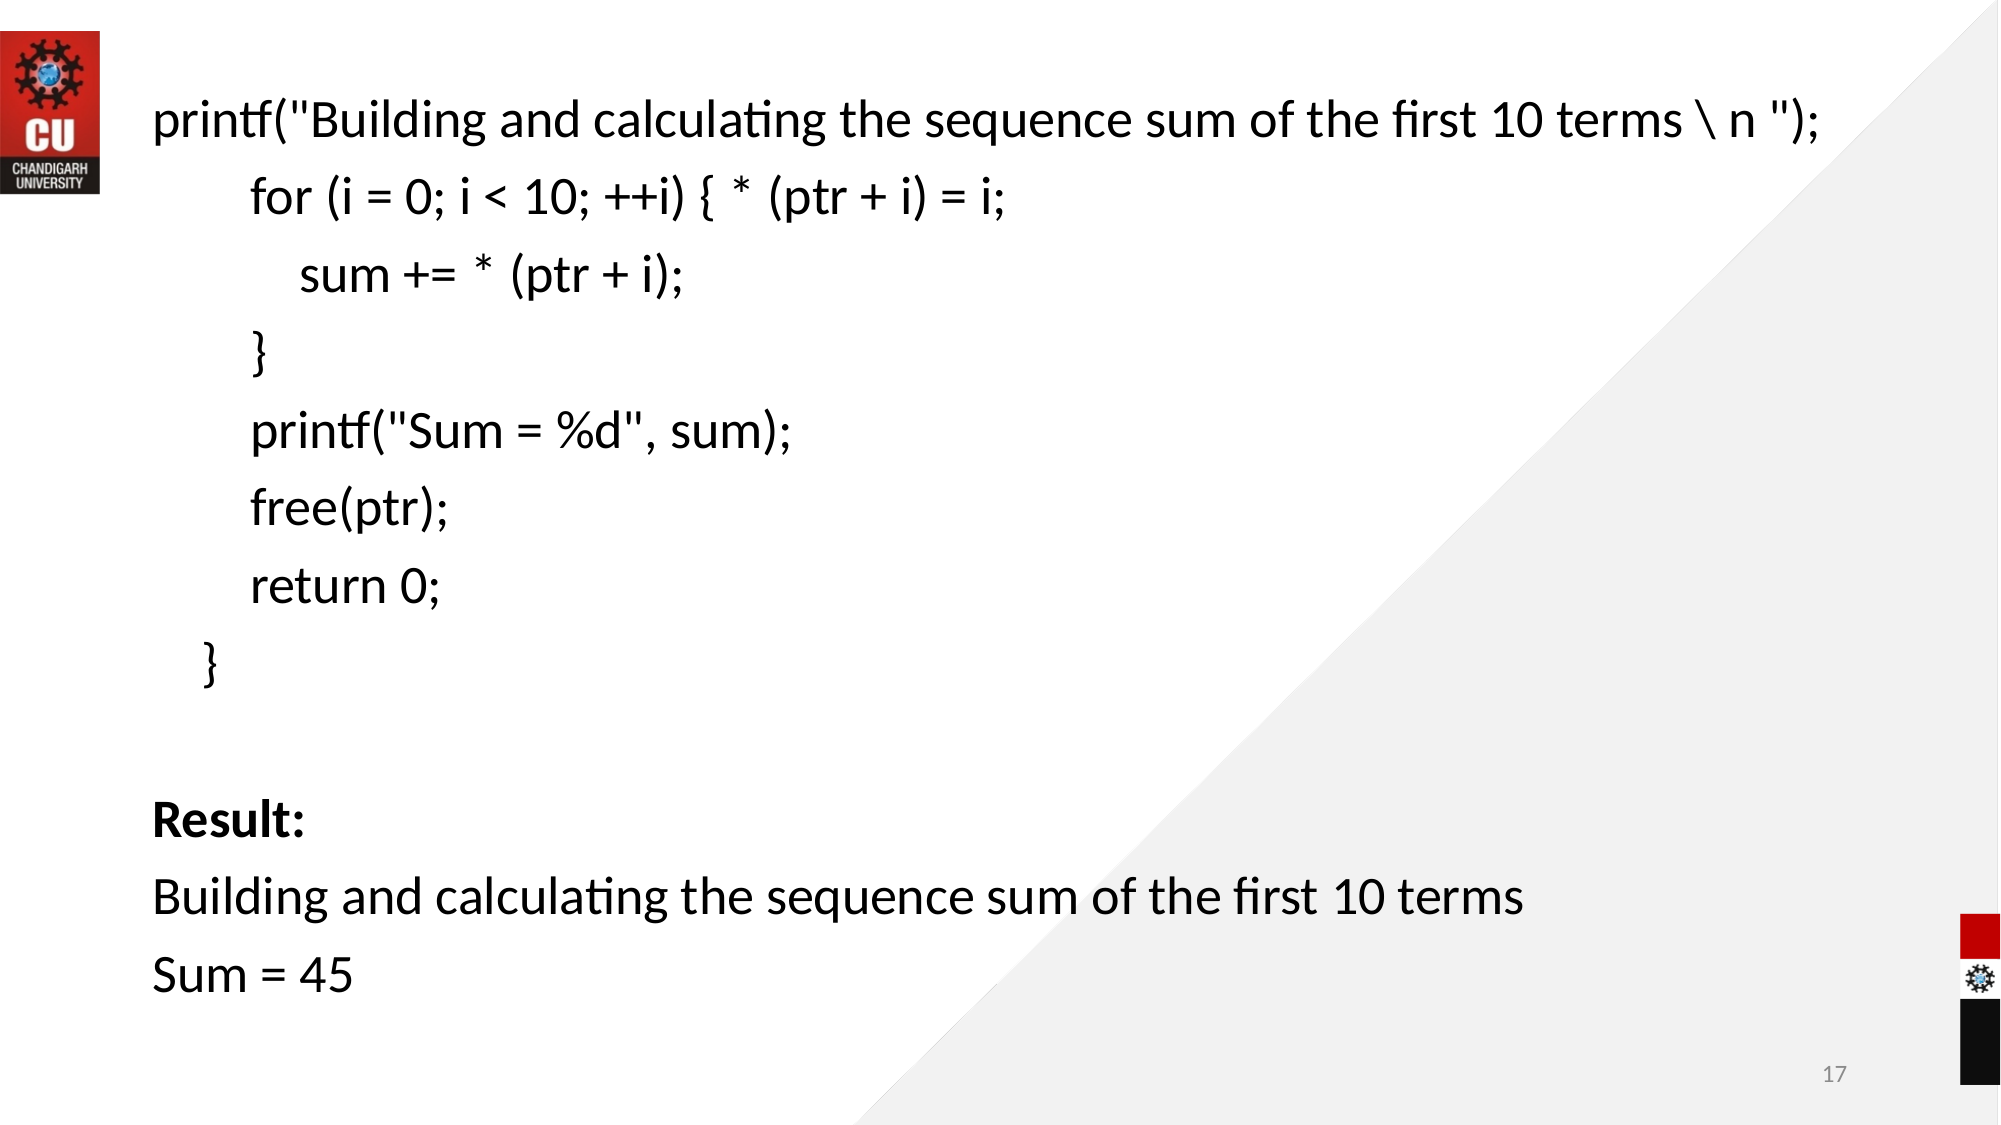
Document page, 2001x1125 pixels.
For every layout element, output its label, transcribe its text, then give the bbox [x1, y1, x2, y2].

list printf("Building and calculating the sequence sum of the first 10 terms \ n "); for (i = 0; i < 10; ++i) { * (ptr + i) = i; sum += * (ptr + i); } printf("Sum = %d", sum); free(ptr); return 0; } Result: Building and calculating the sequence sum of the first 10 terms Sum = 45 [137, 82, 1863, 1014]
picture [0, 0, 2001, 1125]
slide_number 17 [1412, 1042, 1863, 1103]
